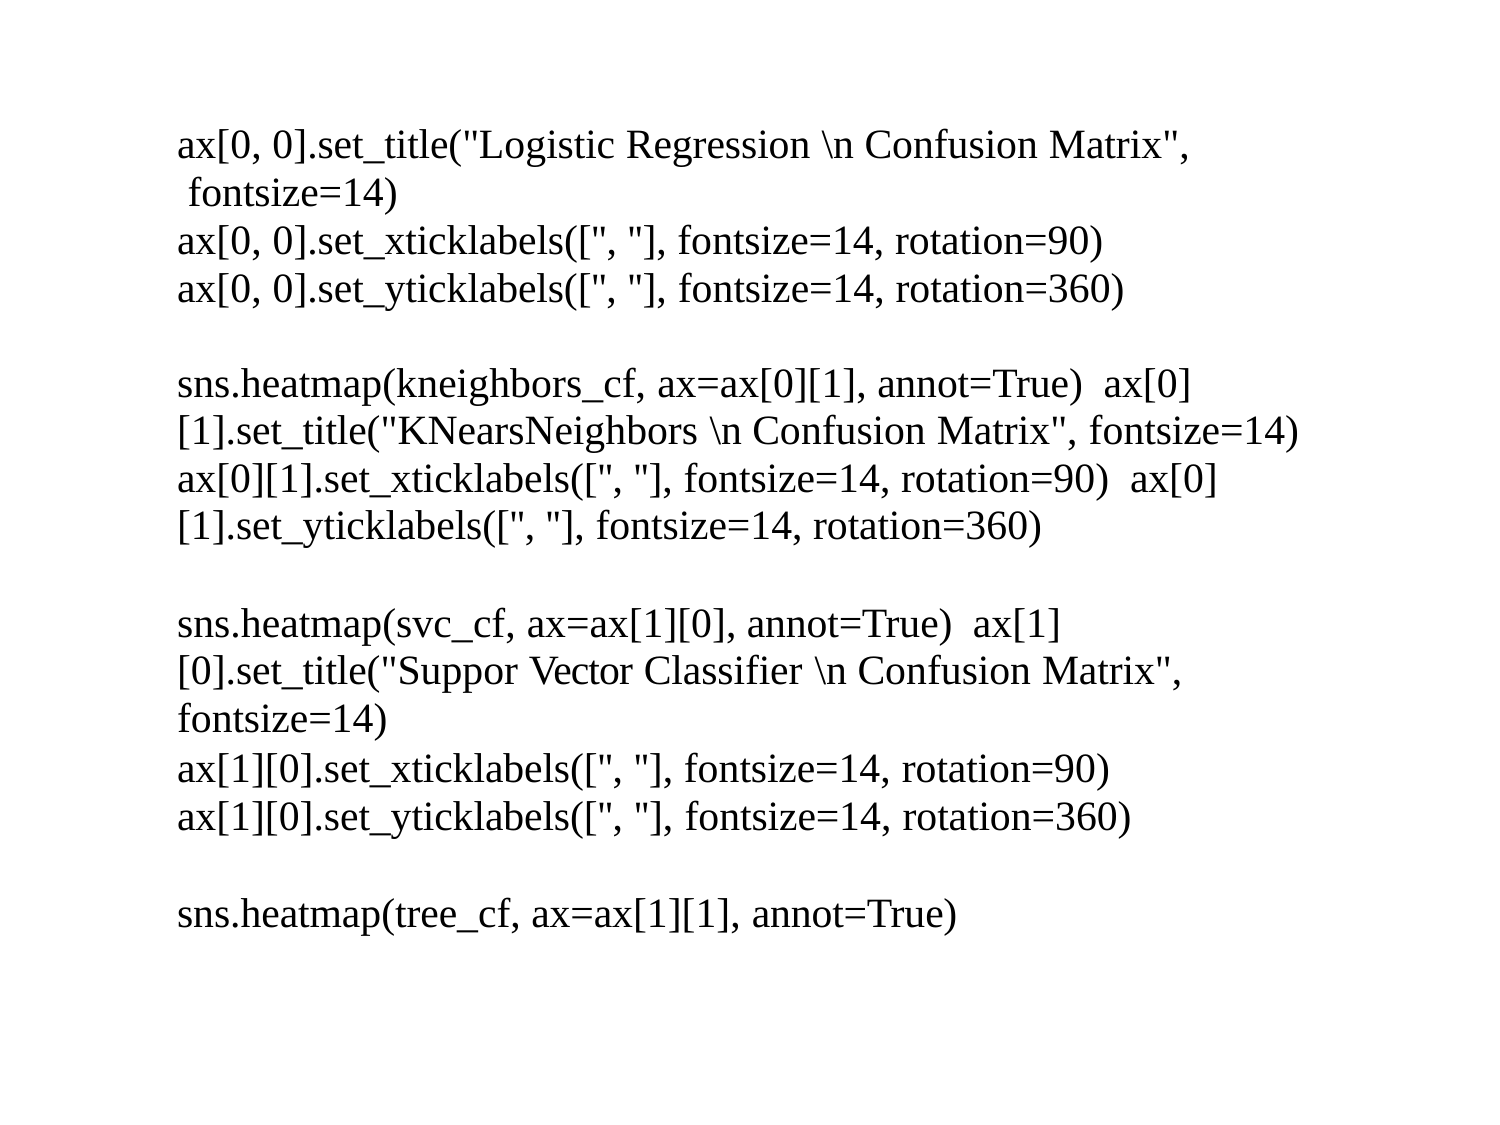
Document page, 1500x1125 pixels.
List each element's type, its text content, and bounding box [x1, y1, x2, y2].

text_box ax[0, 0].set_title("Logistic Regression \n Confusion Matrix", fontsize=14) ax[0, 0].set_xticklabels(['', ''], fontsize=14, rotation=90) ax[0, 0].set_yticklabels(['', ''], fontsize=14, rotation=360) sns.heatmap(kneighbors_cf, ax=ax[0][1], annot=True) ax[0][1].set_title("KNearsNeighbors \n Confusion Matrix", fontsize=14) ax[0][1].set_xticklabels(['', ''], fontsize=14, rotation=90) ax[0][1].set_yticklabels(['', ''], fontsize=14, rotation=360) sns.heatmap(svc_cf, ax=ax[1][0], annot=True) ax[1][0].set_title("Suppor Vector Classifier \n Confusion Matrix", fontsize=14) ax[1][0].set_xticklabels(['', ''], fontsize=14, rotation=90) ax[1][0].set_yticklabels(['', ''], fontsize=14, rotation=360) sns.heatmap(tree_cf, ax=ax[1][1], annot=True) [174, 113, 1389, 936]
